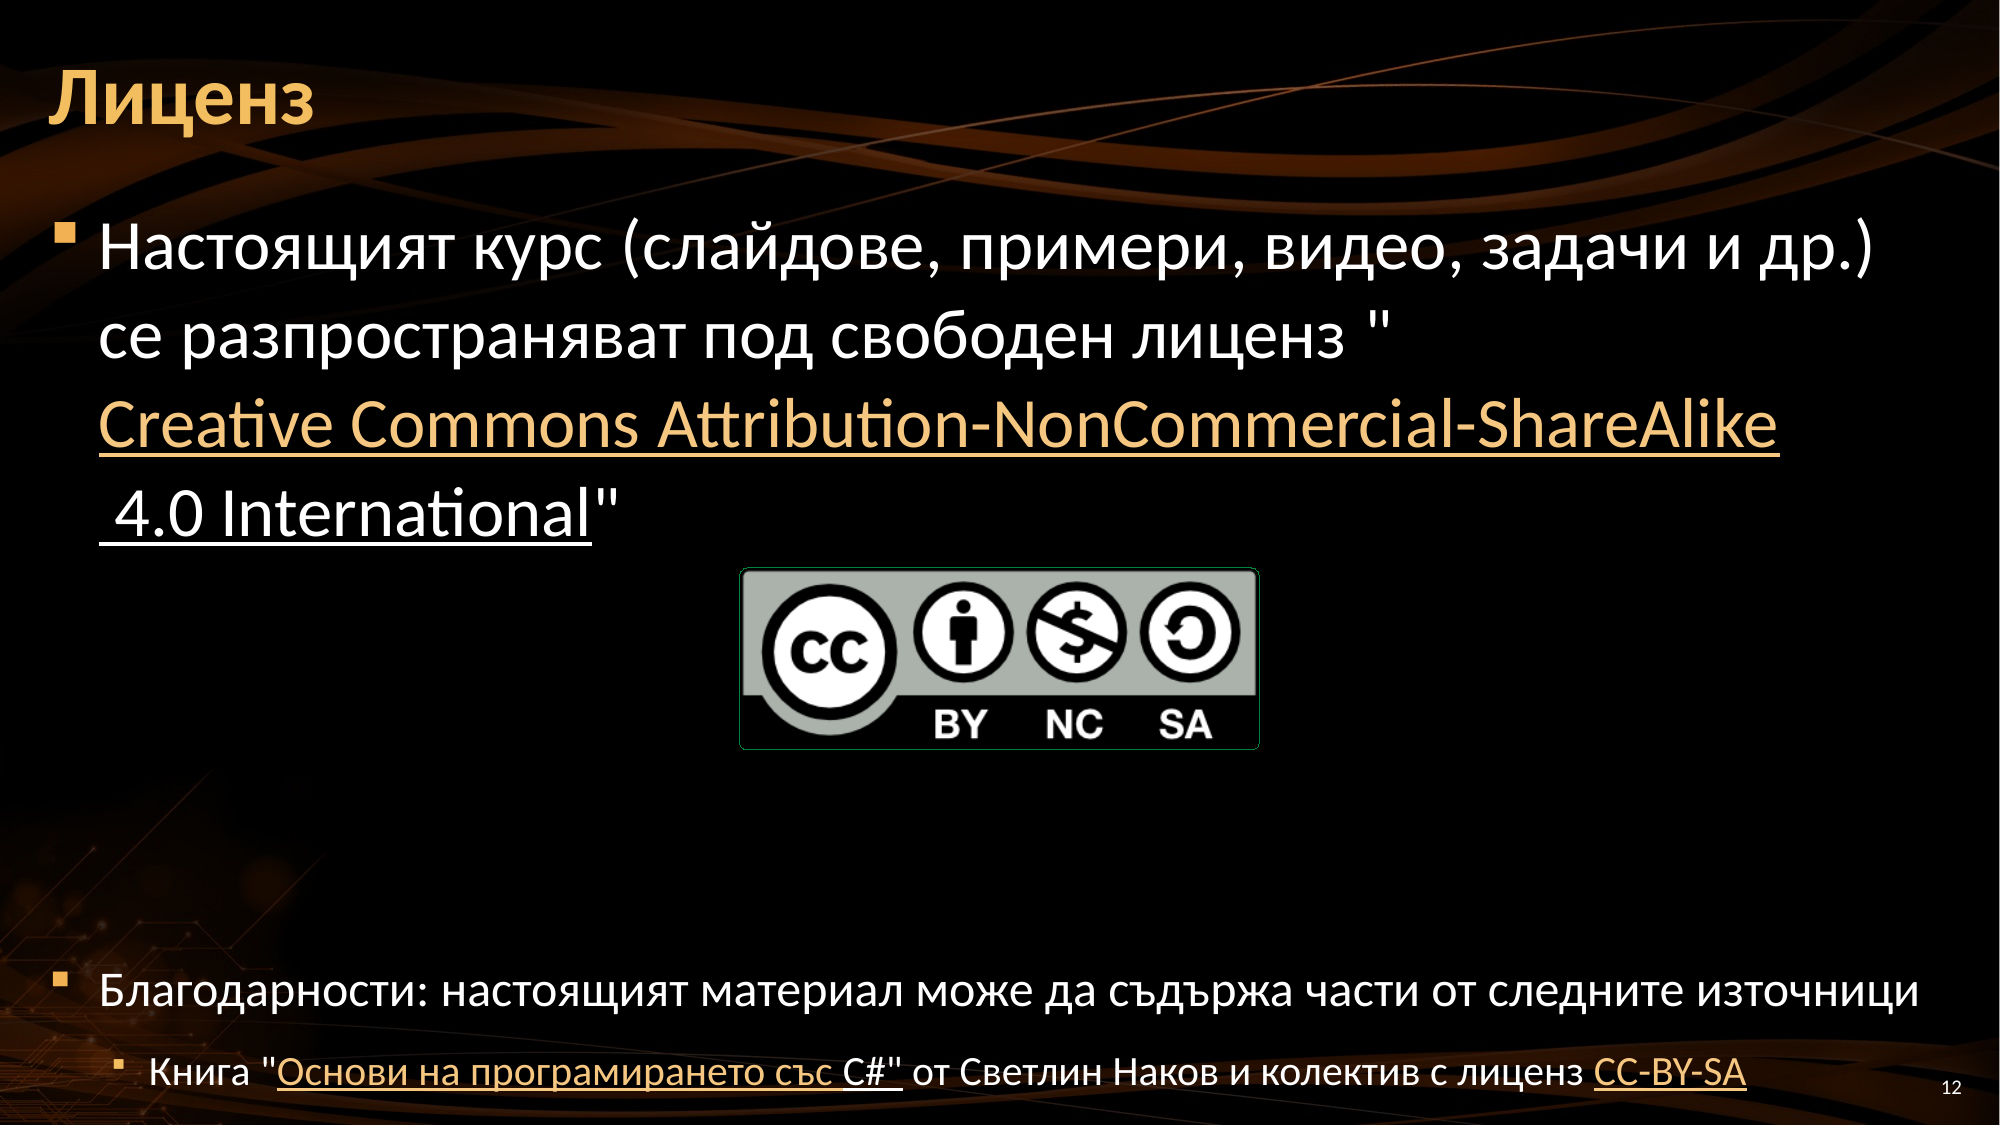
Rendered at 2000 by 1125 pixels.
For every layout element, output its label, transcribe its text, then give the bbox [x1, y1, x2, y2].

picture [0, 0, 2000, 1125]
title Лиценз [30, 6, 1602, 189]
list Настоящият курс (слайдове, примери, видео, задачи и др.) се разпространяват под свободен лиценз "Creative Commons Attribution-NonCommercial-ShareAlike 4.0 International" Благодарности: настоящият материал може да съдържа части от следните източници Книга "Основи на програмирането със C#" от Светлин Наков и колектив с лиценз CC-BY-SA [31, 188, 1968, 1103]
